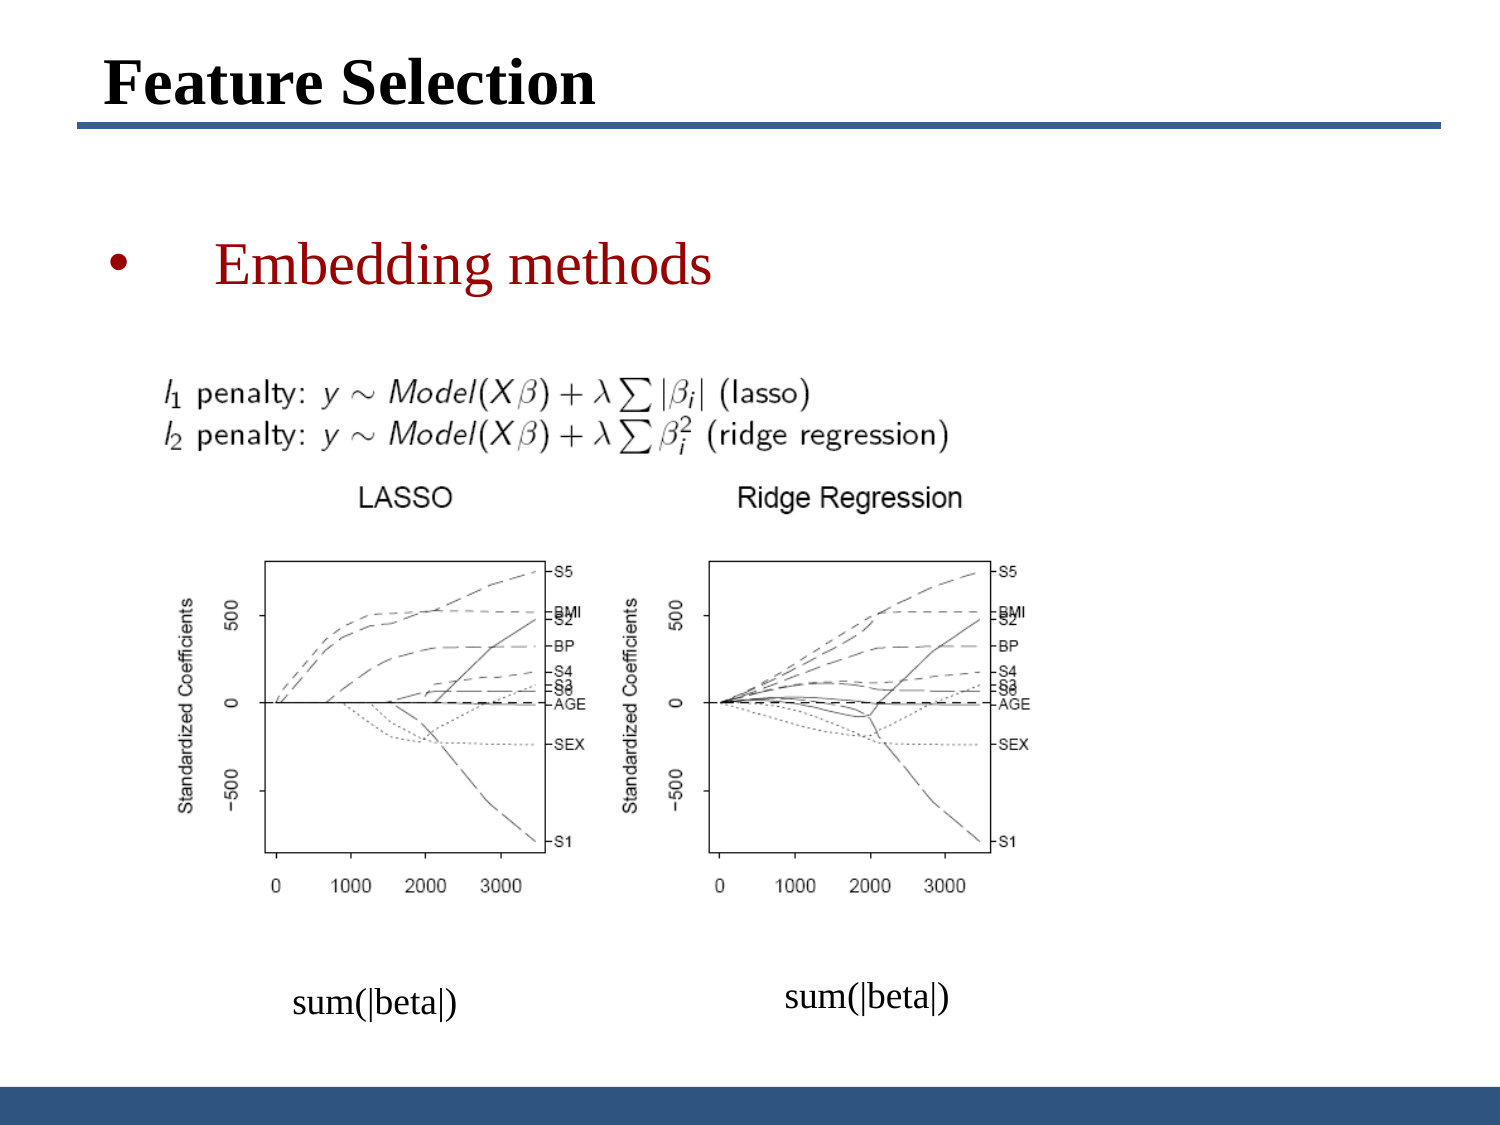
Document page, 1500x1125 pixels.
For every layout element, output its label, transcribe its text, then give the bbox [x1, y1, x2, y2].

text_box sum(|beta|) [277, 969, 528, 1030]
picture [147, 373, 1036, 899]
text_box Feature Selection [88, 30, 1412, 126]
list Embedding methods [108, 230, 772, 1013]
text_box sum(|beta|) [769, 963, 1020, 1024]
